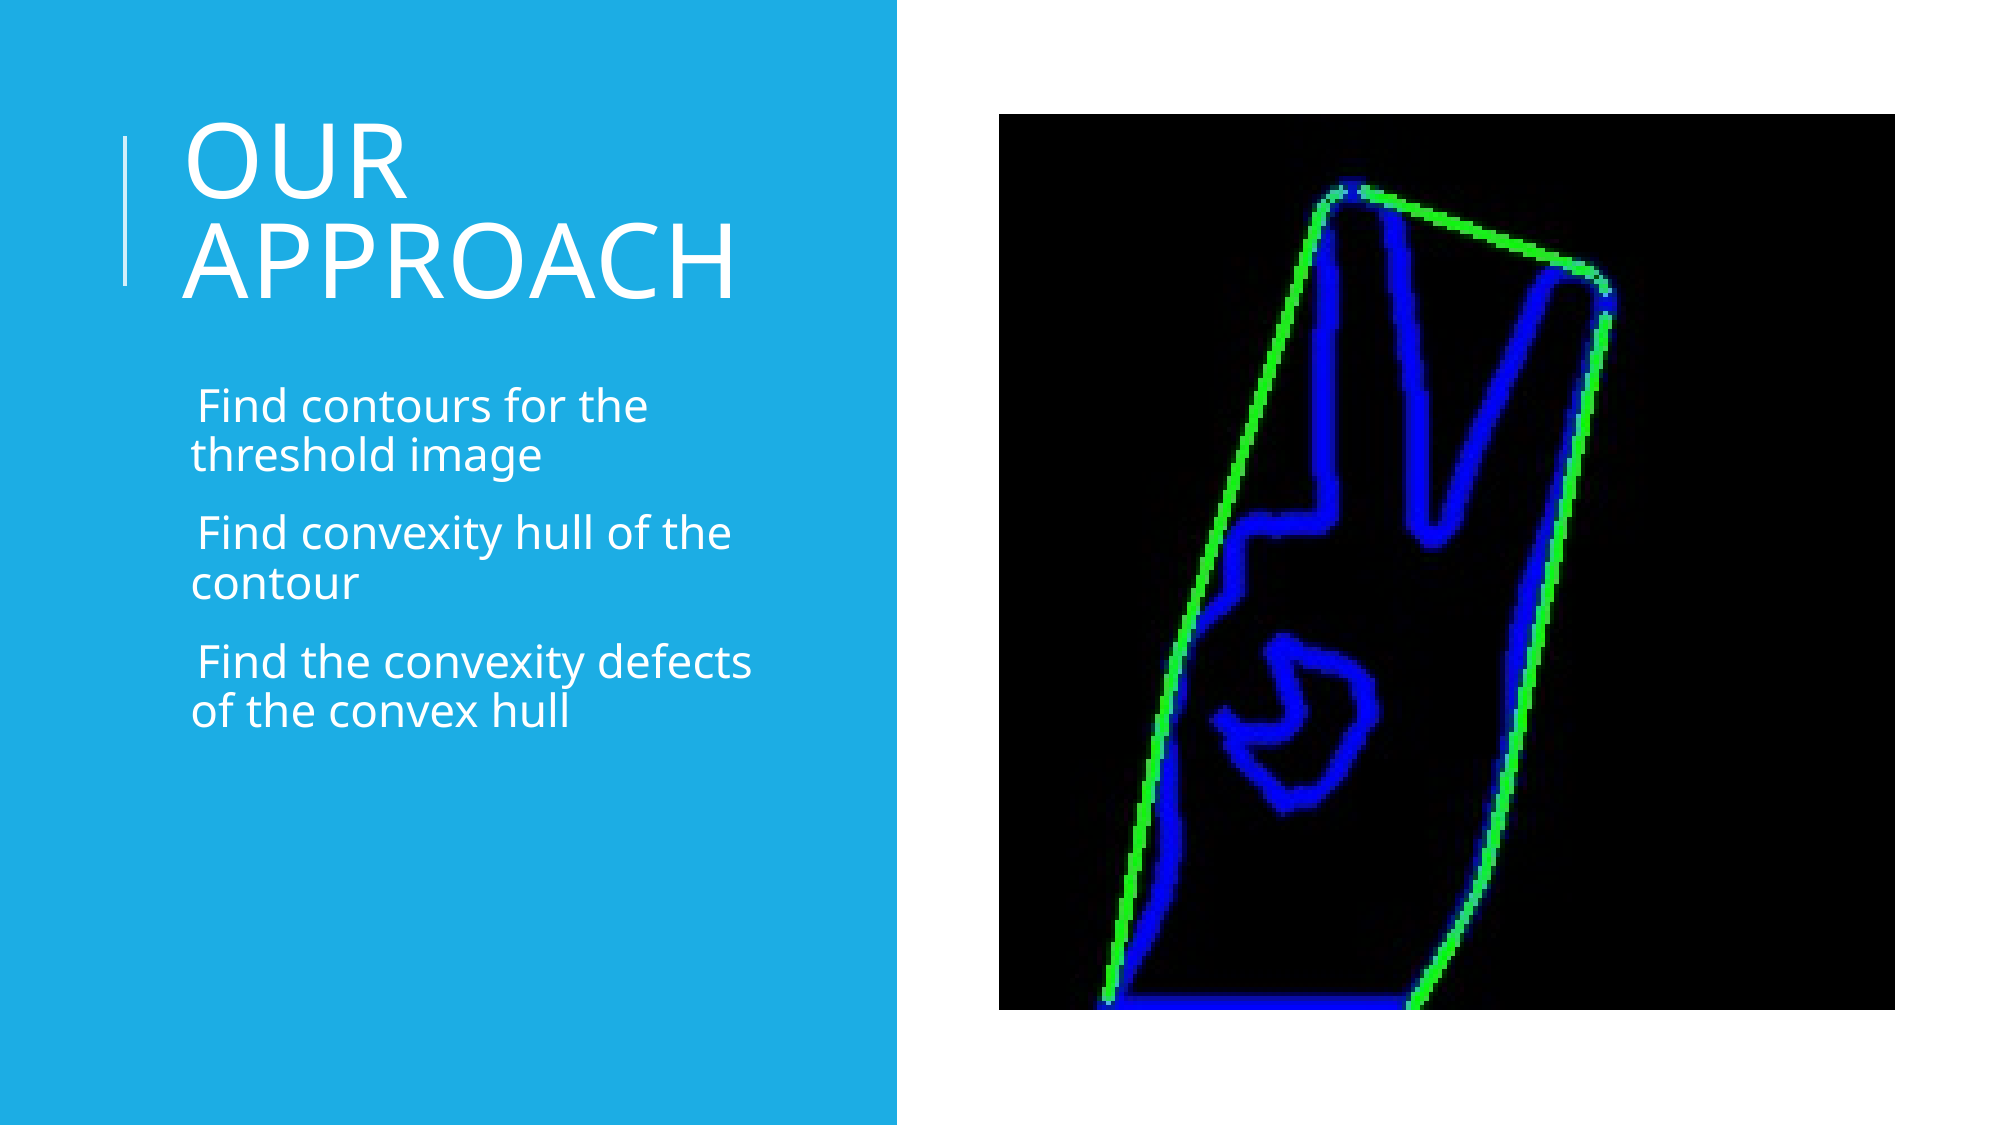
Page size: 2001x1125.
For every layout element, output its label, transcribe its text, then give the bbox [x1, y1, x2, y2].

list Find contours for the threshold image Find convexity hull of the contour Find the convexity defects of the convex hull [168, 375, 790, 1020]
title OUR APPROACH [168, 96, 788, 342]
text_box [0, 0, 898, 1125]
picture [999, 114, 1896, 1011]
